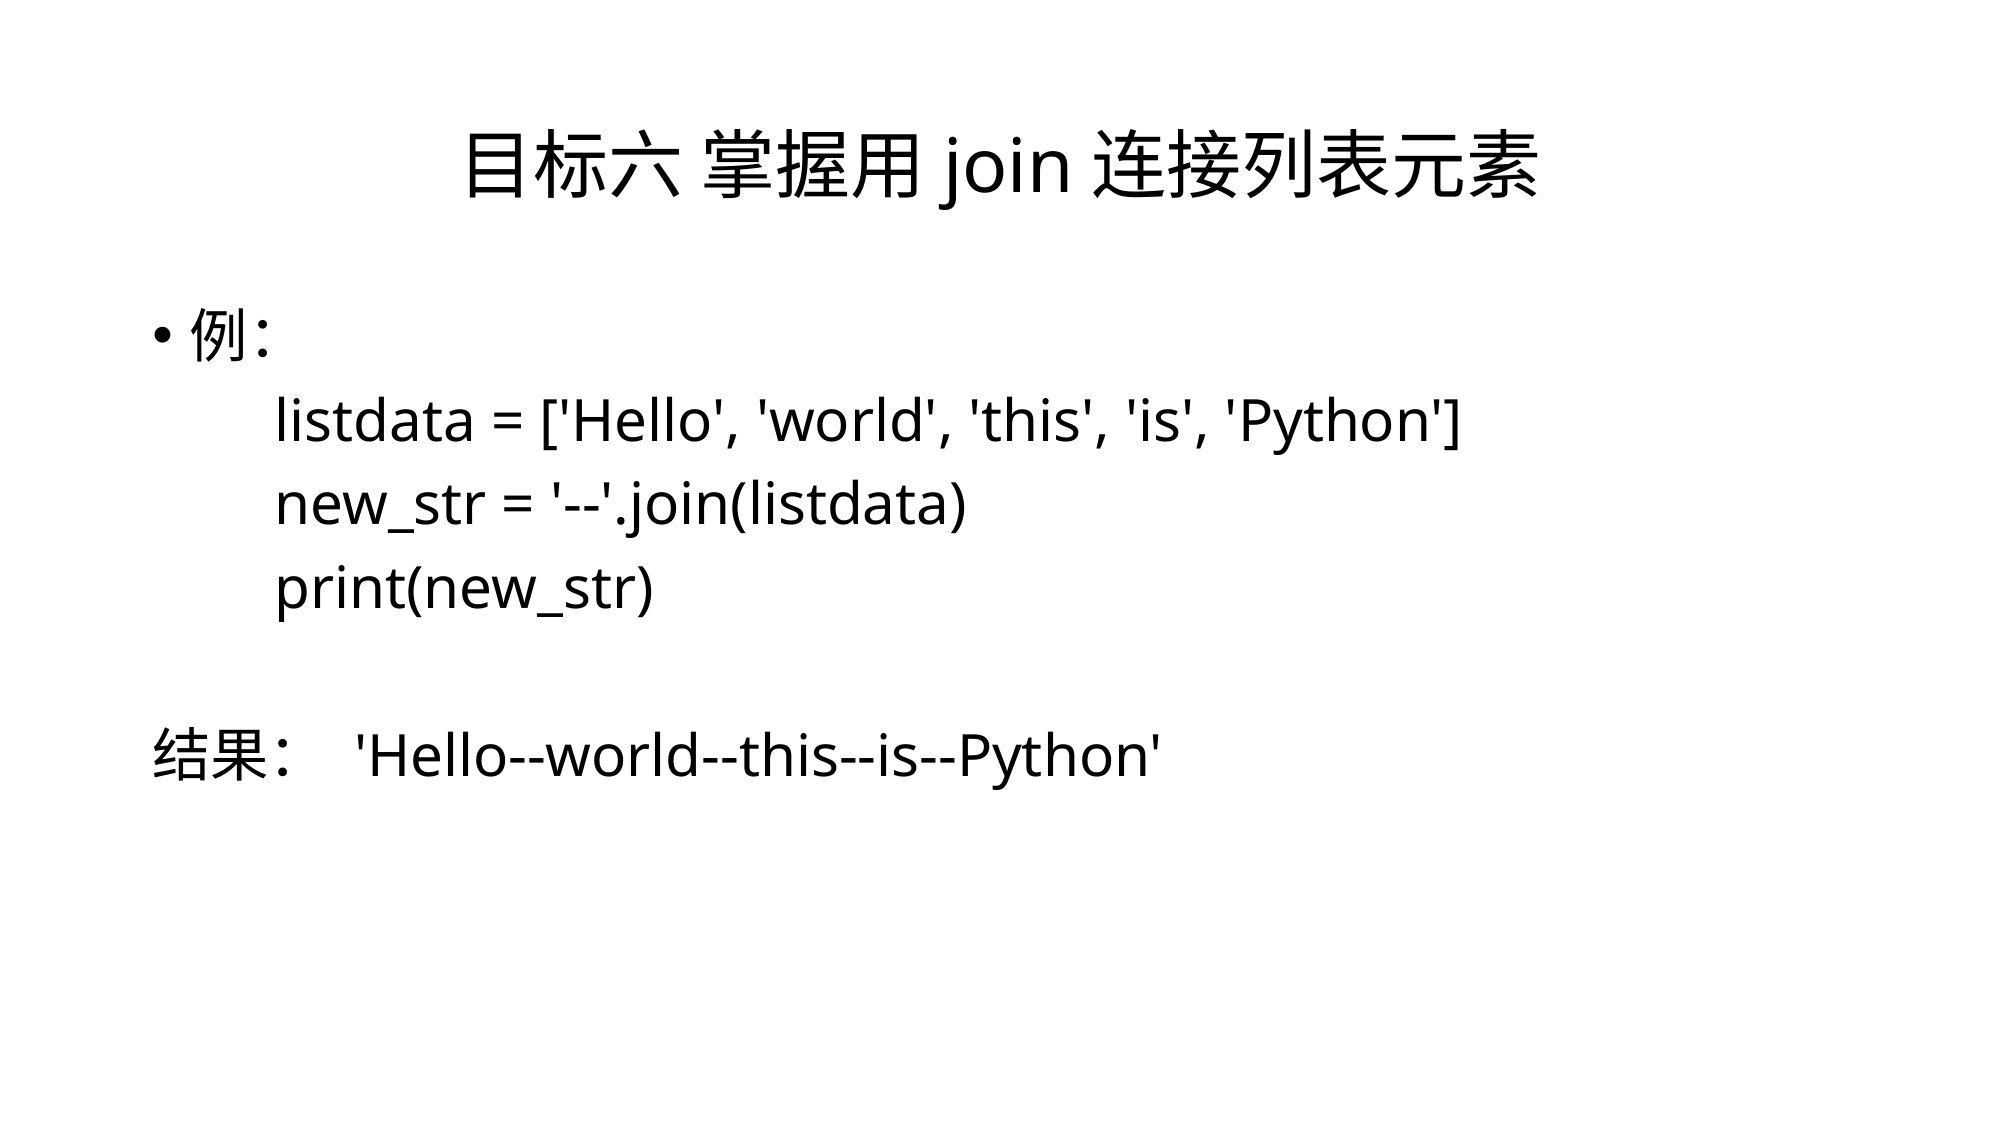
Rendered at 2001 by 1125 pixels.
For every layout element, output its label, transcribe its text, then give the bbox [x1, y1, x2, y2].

list 例： listdata = ['Hello', 'world', 'this', 'is', 'Python'] new_str = '--'.join(listdata) print(new_str) 结果： 'Hello--world--this--is--Python' [137, 299, 1863, 1014]
title 目标六 掌握用join连接列表元素 [137, 59, 1863, 278]
